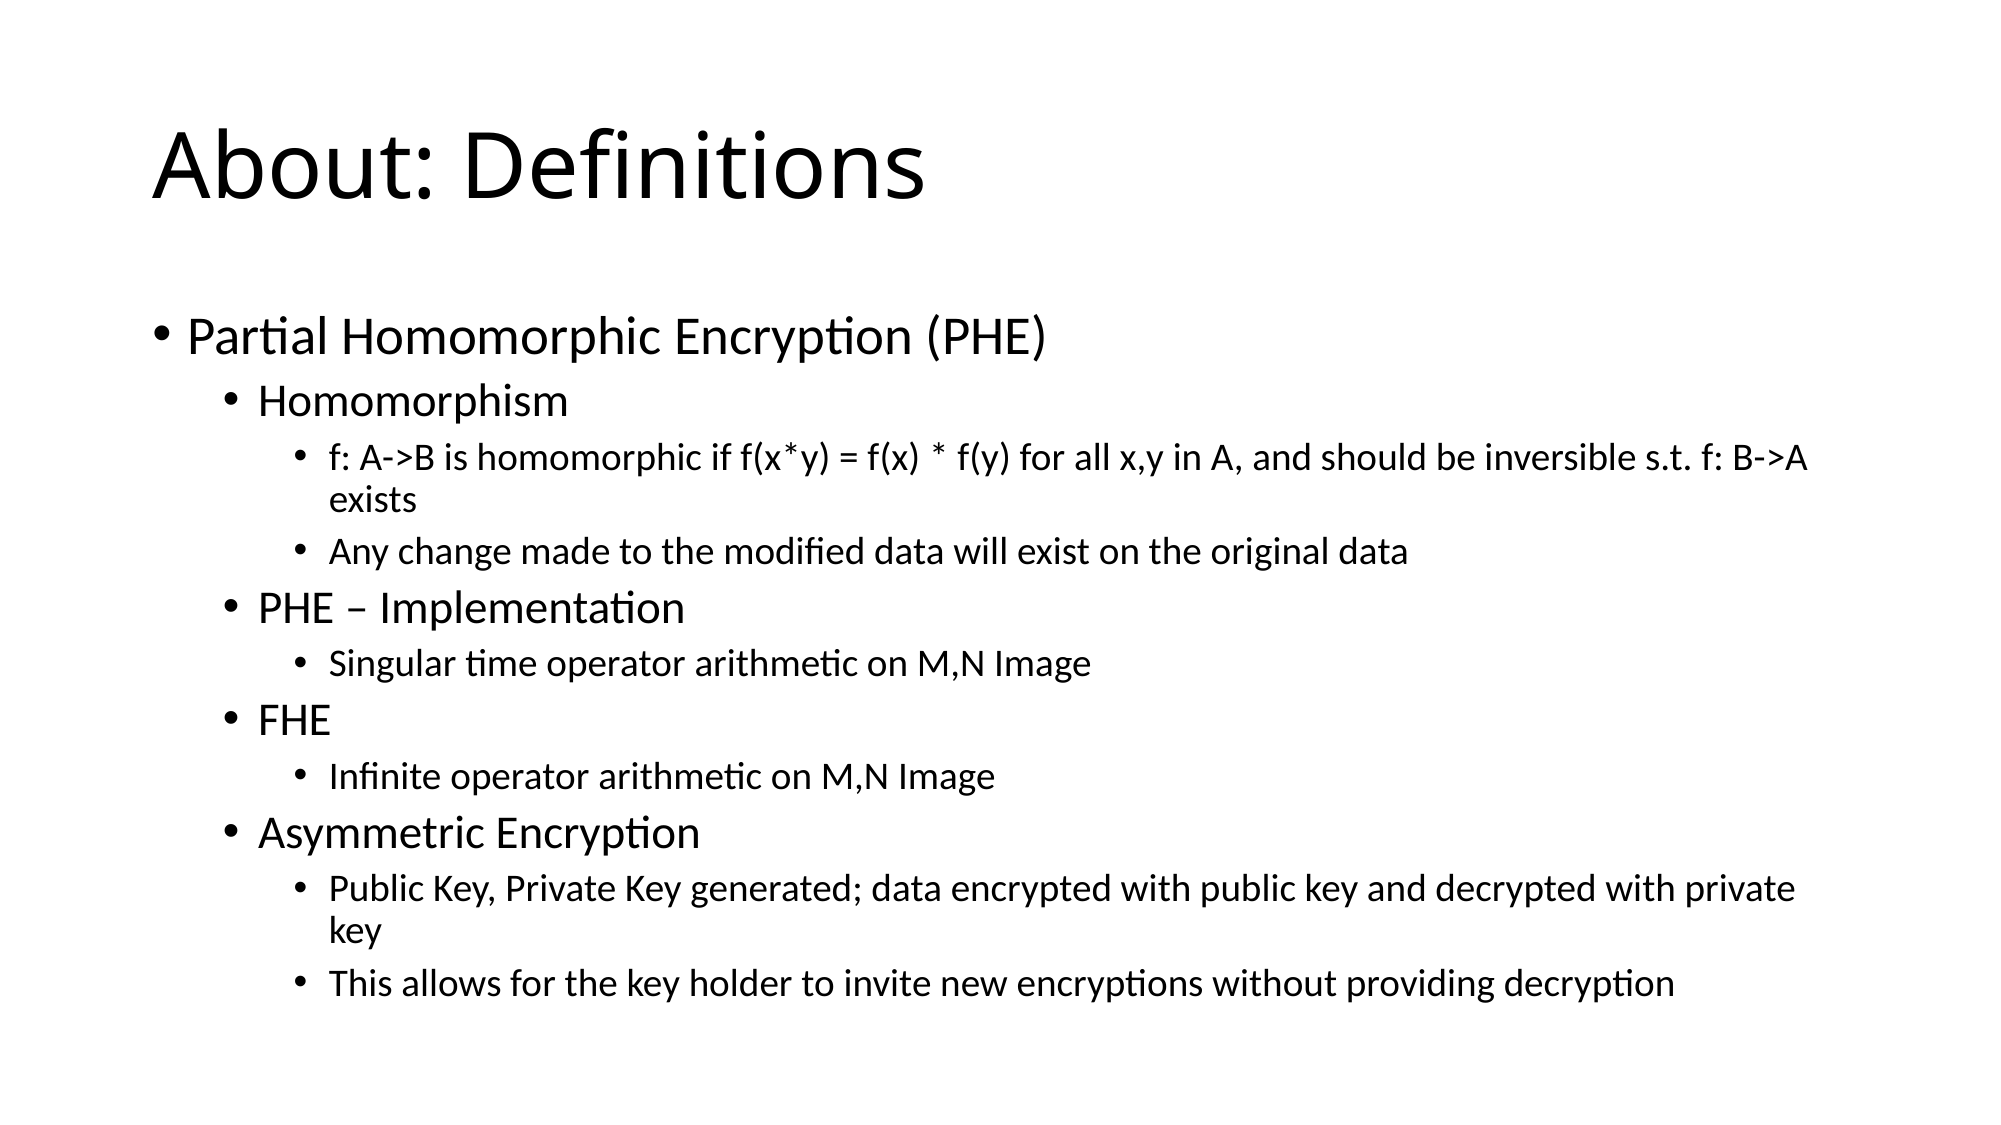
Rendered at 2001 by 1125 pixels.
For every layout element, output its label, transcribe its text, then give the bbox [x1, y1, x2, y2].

title About: Definitions [137, 59, 1863, 278]
list Partial Homomorphic Encryption (PHE) Homomorphism f: A->B is homomorphic if f(x*y) = f(x) * f(y) for all x,y in A, and should be inversible s.t. f: B->A exists Any change made to the modified data will exist on the original data PHE – Implementation Singular time operator arithmetic on M,N Image FHE Infinite operator arithmetic on M,N Image Asymmetric Encryption Public Key, Private Key generated; data encrypted with public key and decrypted with private key This allows for the key holder to invite new encryptions without providing decryption [137, 299, 1863, 1014]
